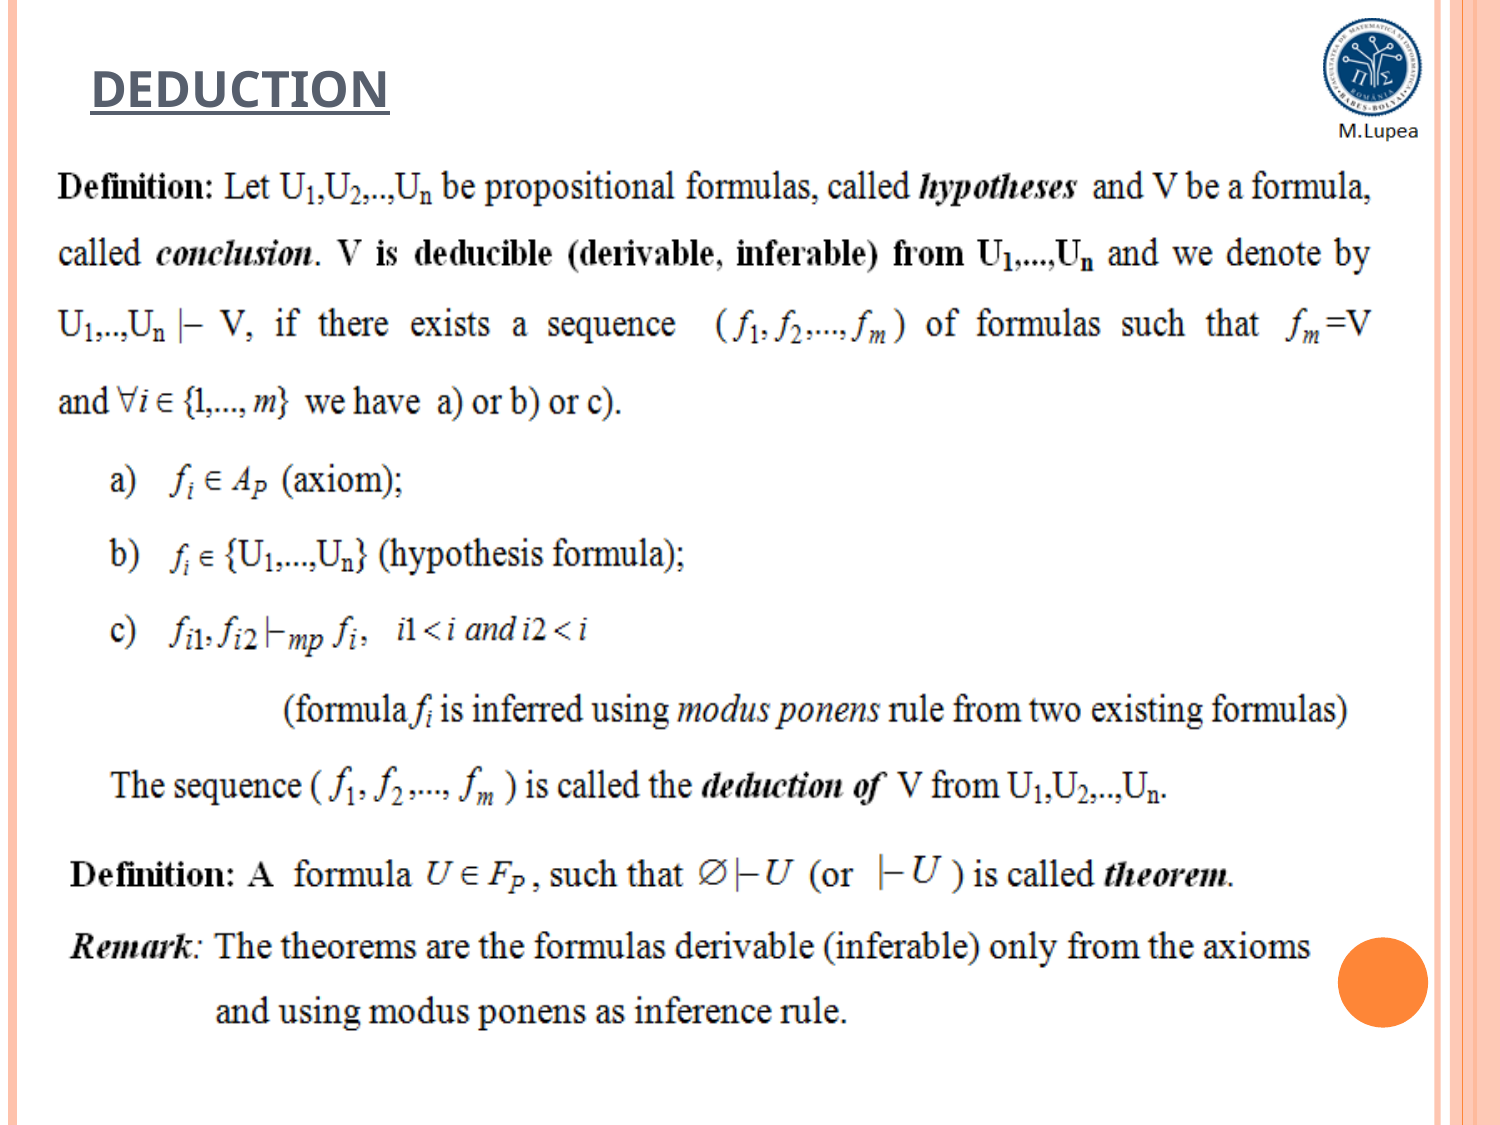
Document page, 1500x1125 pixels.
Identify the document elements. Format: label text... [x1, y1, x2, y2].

picture [1323, 18, 1428, 149]
picture [49, 162, 1388, 813]
picture [62, 849, 1326, 1048]
title DEDUCTION [75, 0, 1300, 125]
